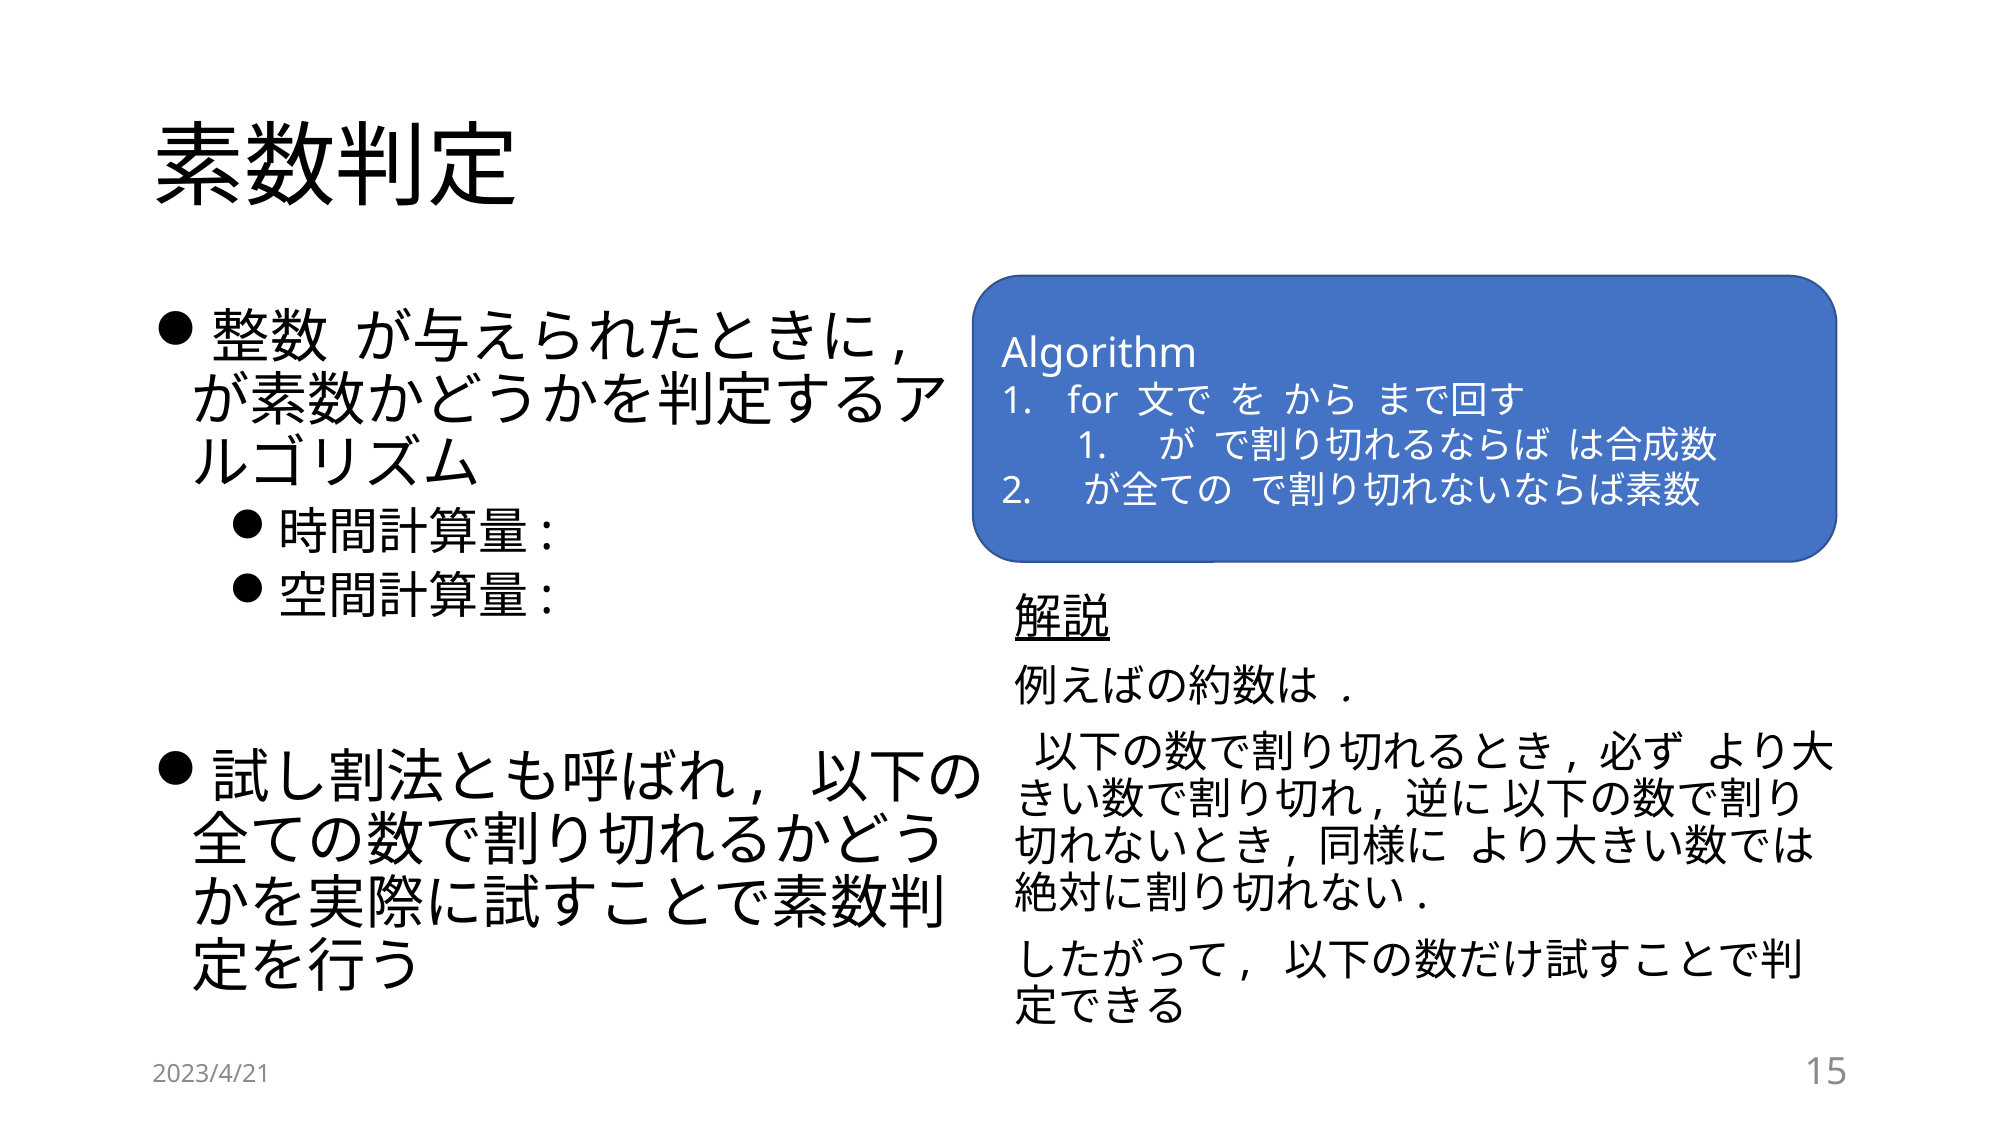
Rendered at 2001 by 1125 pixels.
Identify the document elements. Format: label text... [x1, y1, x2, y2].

title 素数判定 [137, 59, 1863, 278]
slide_number 15 [1412, 1042, 1863, 1103]
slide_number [137, 1042, 588, 1103]
